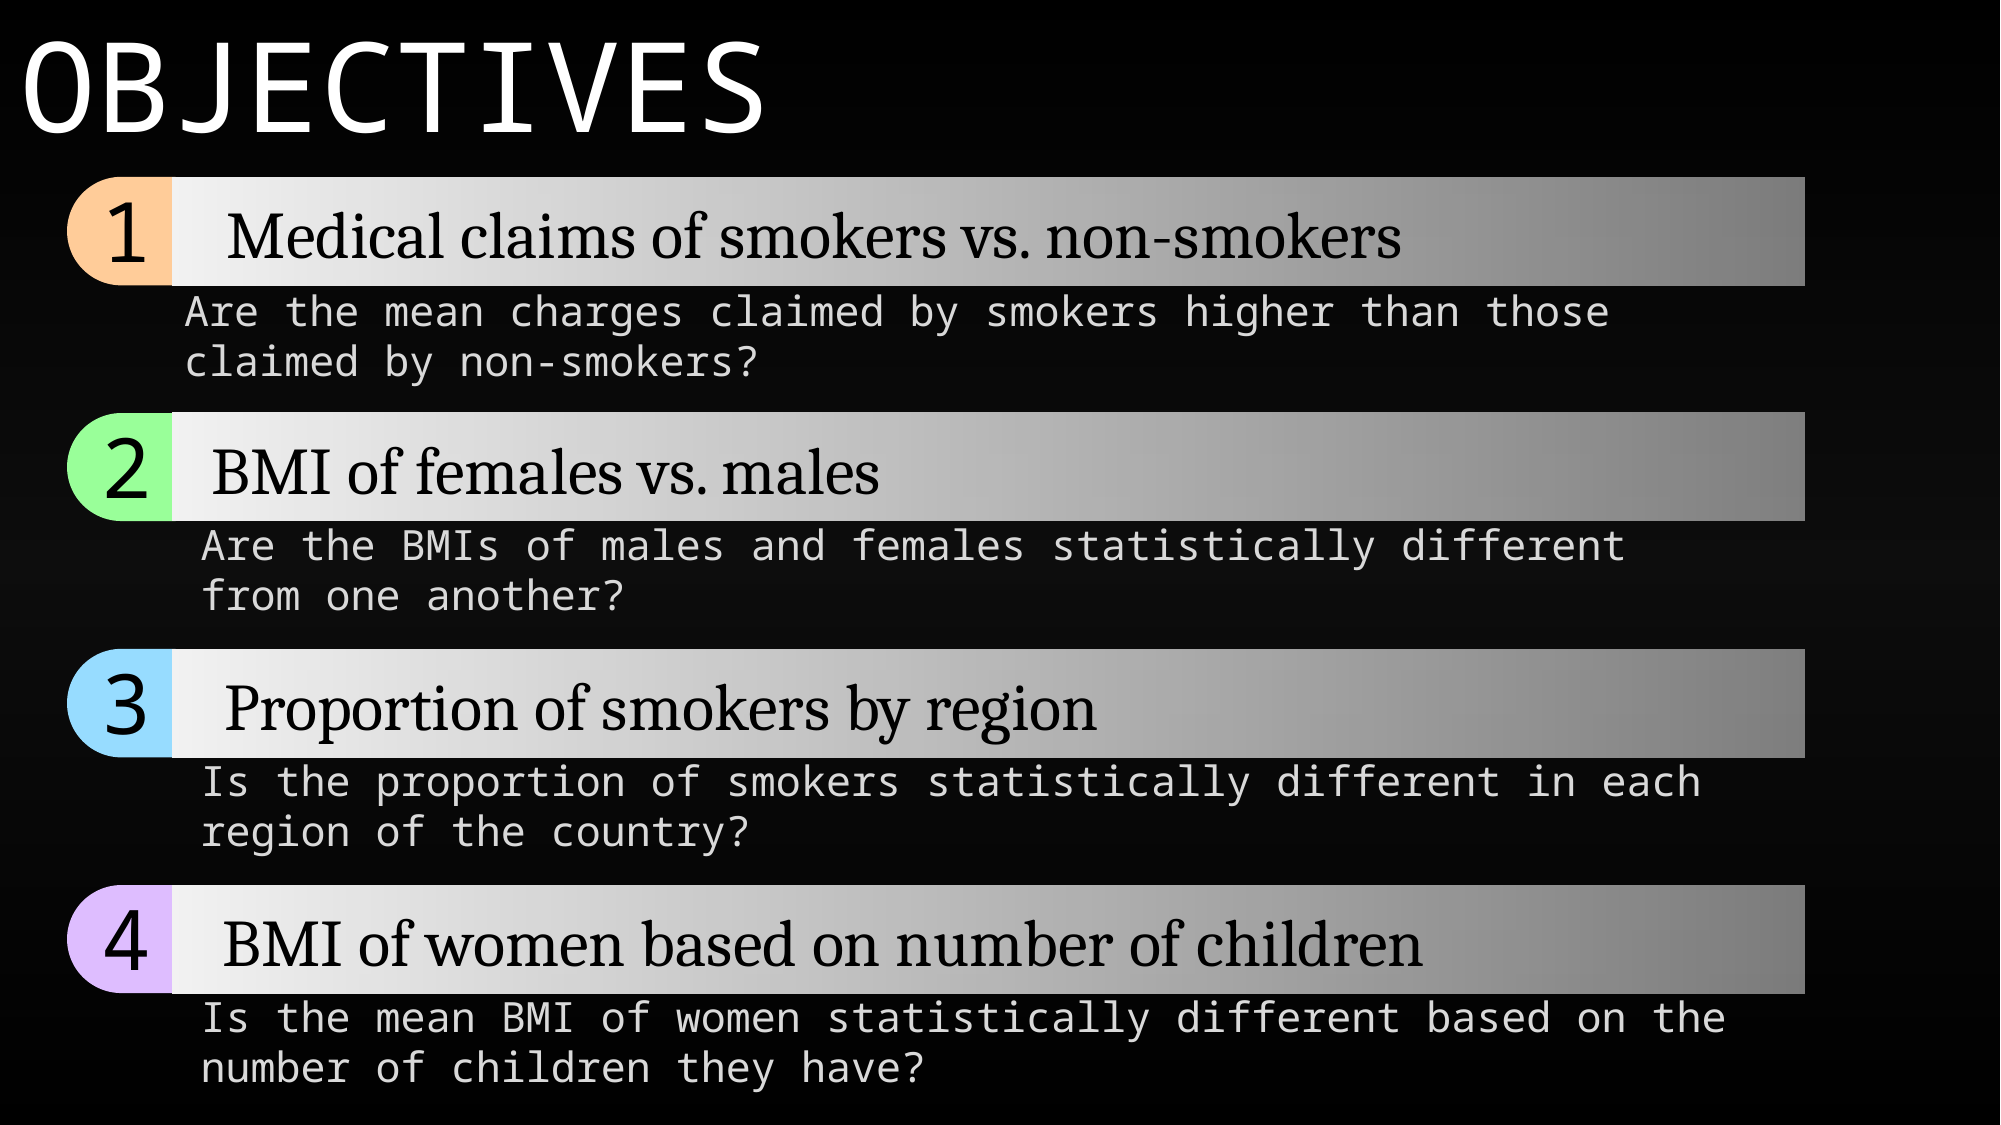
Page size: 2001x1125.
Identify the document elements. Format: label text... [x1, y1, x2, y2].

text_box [67, 407, 1805, 525]
text_box Are the BMIs of males and females statistically different from one another? [185, 525, 1741, 626]
text_box OBJECTIVES [5, 0, 785, 165]
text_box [67, 643, 1805, 761]
text_box Is the proportion of smokers statistically different in each region of the country? [185, 761, 1741, 862]
text_box Are the mean charges claimed by smokers higher than those claimed by non-smokers? [169, 288, 1724, 392]
text_box Is the mean BMI of women statistically different based on the number of children they have? [185, 997, 1741, 1098]
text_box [67, 171, 1805, 288]
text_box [67, 879, 1805, 997]
